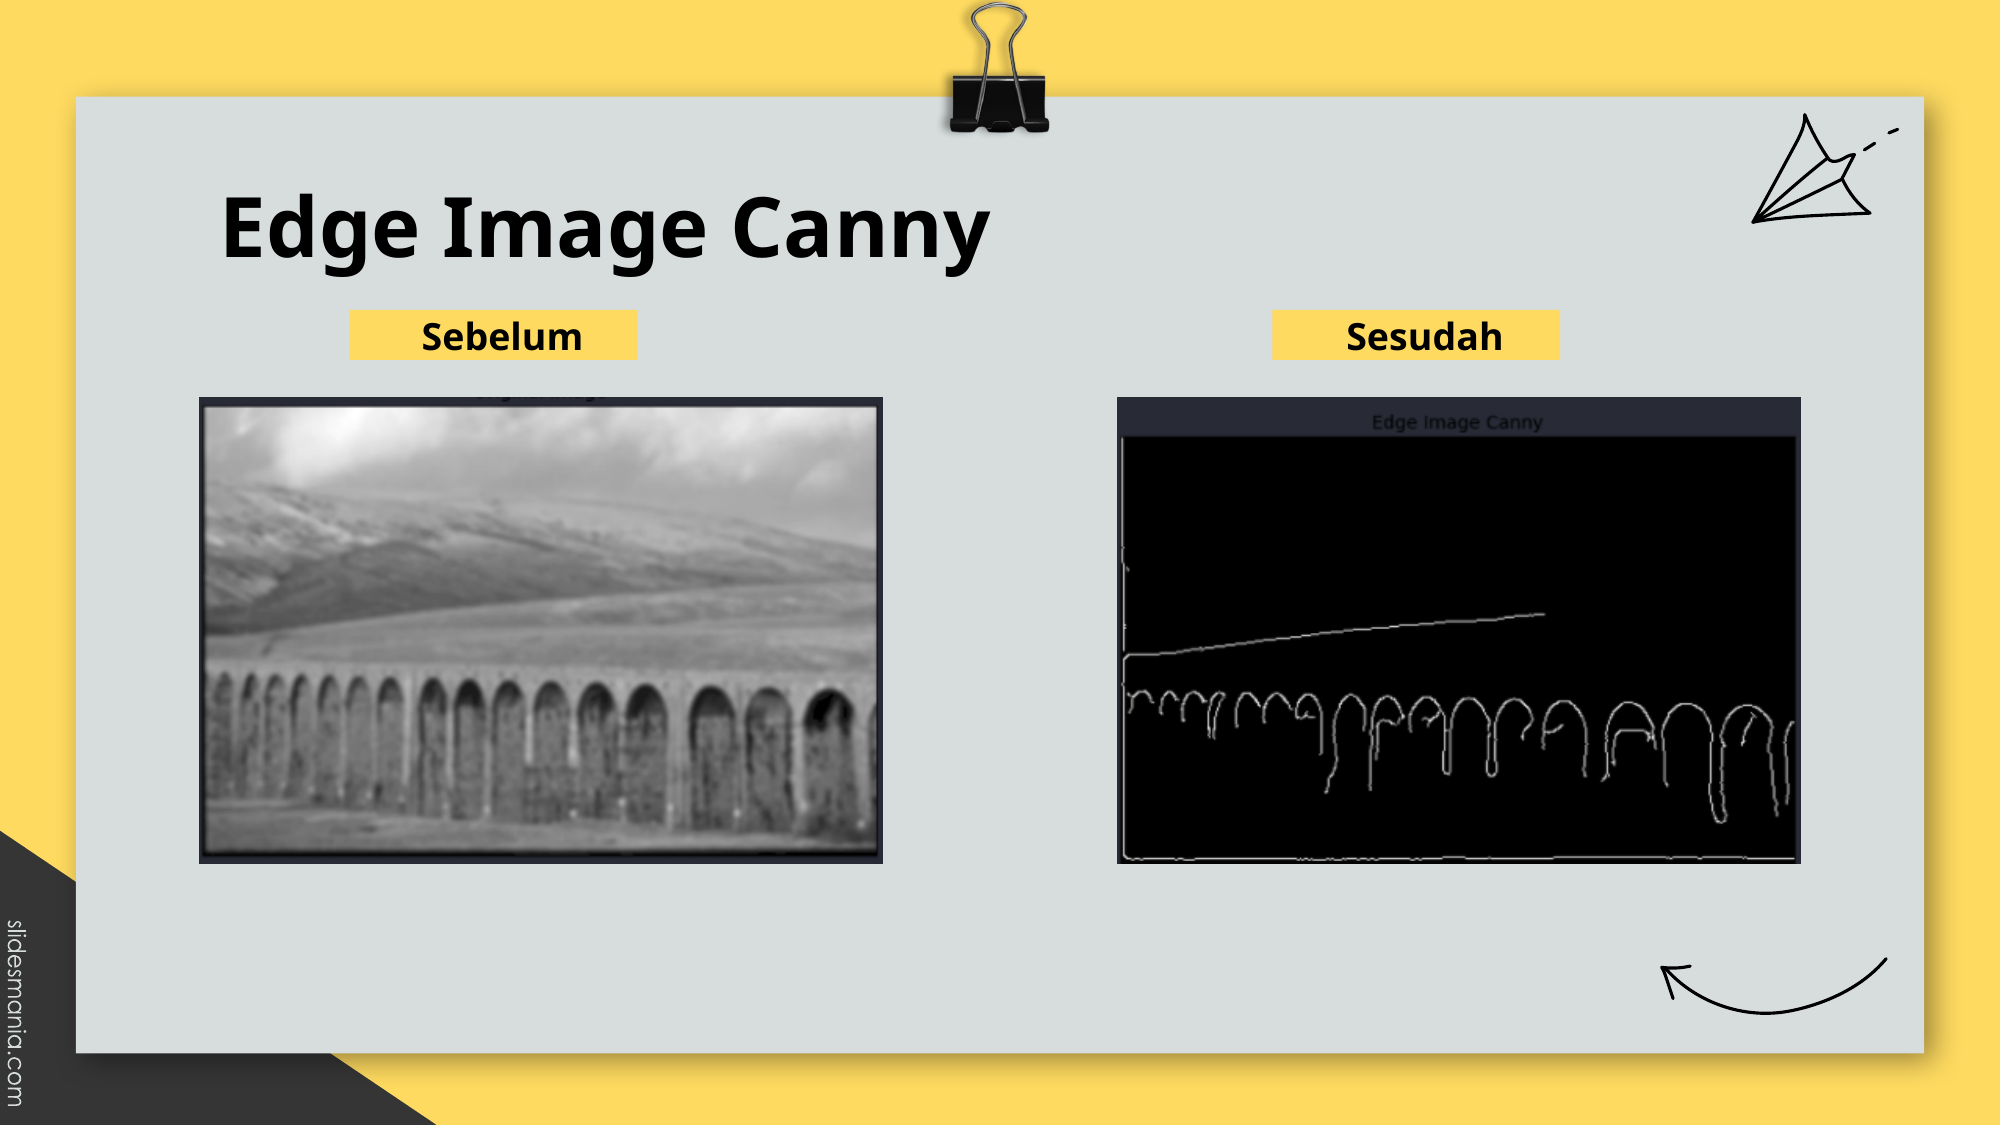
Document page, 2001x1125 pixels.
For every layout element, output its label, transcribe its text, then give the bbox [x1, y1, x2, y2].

title Edge Image Canny [199, 154, 1801, 273]
subtitle Sebelum [349, 309, 638, 360]
subtitle Sesudah [1272, 309, 1561, 360]
picture [1116, 397, 1801, 864]
picture [199, 397, 883, 864]
picture [845, 0, 1154, 147]
